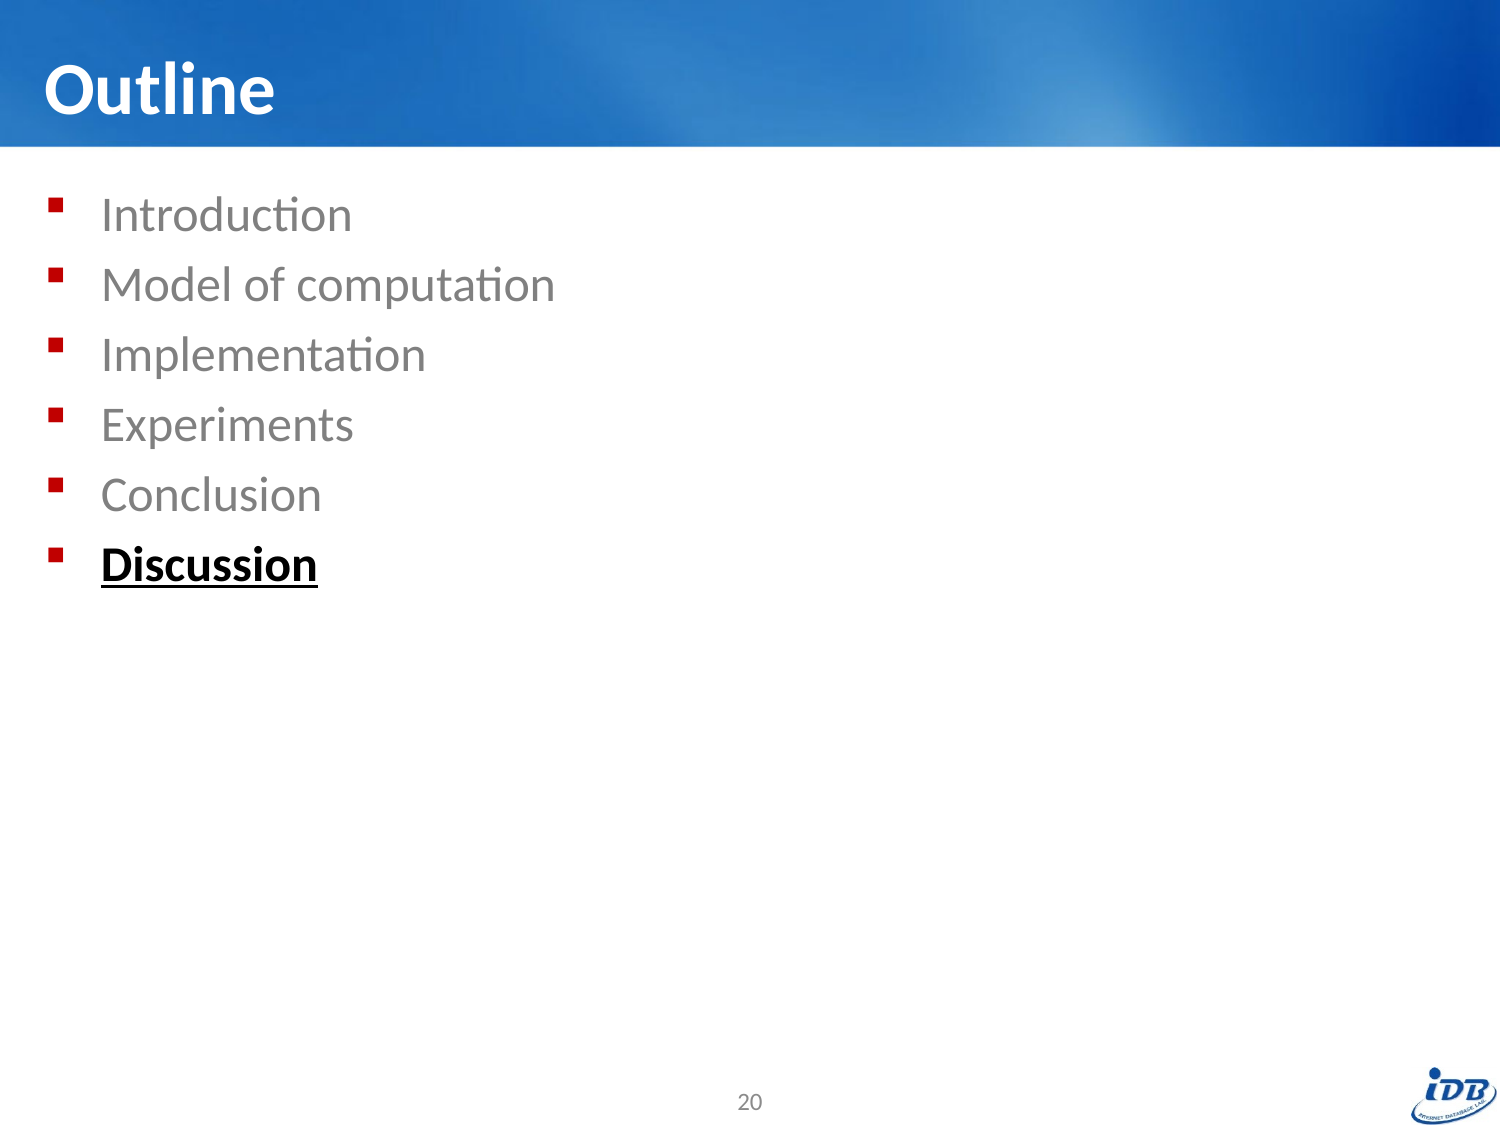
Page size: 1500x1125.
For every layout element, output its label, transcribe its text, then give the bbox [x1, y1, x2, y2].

title Outline [29, 19, 1471, 149]
slide_number 20 [684, 1082, 816, 1118]
picture [0, 0, 1500, 1125]
list Introduction Model of computation Implementation Experiments Conclusion Discussion [29, 174, 1471, 1071]
